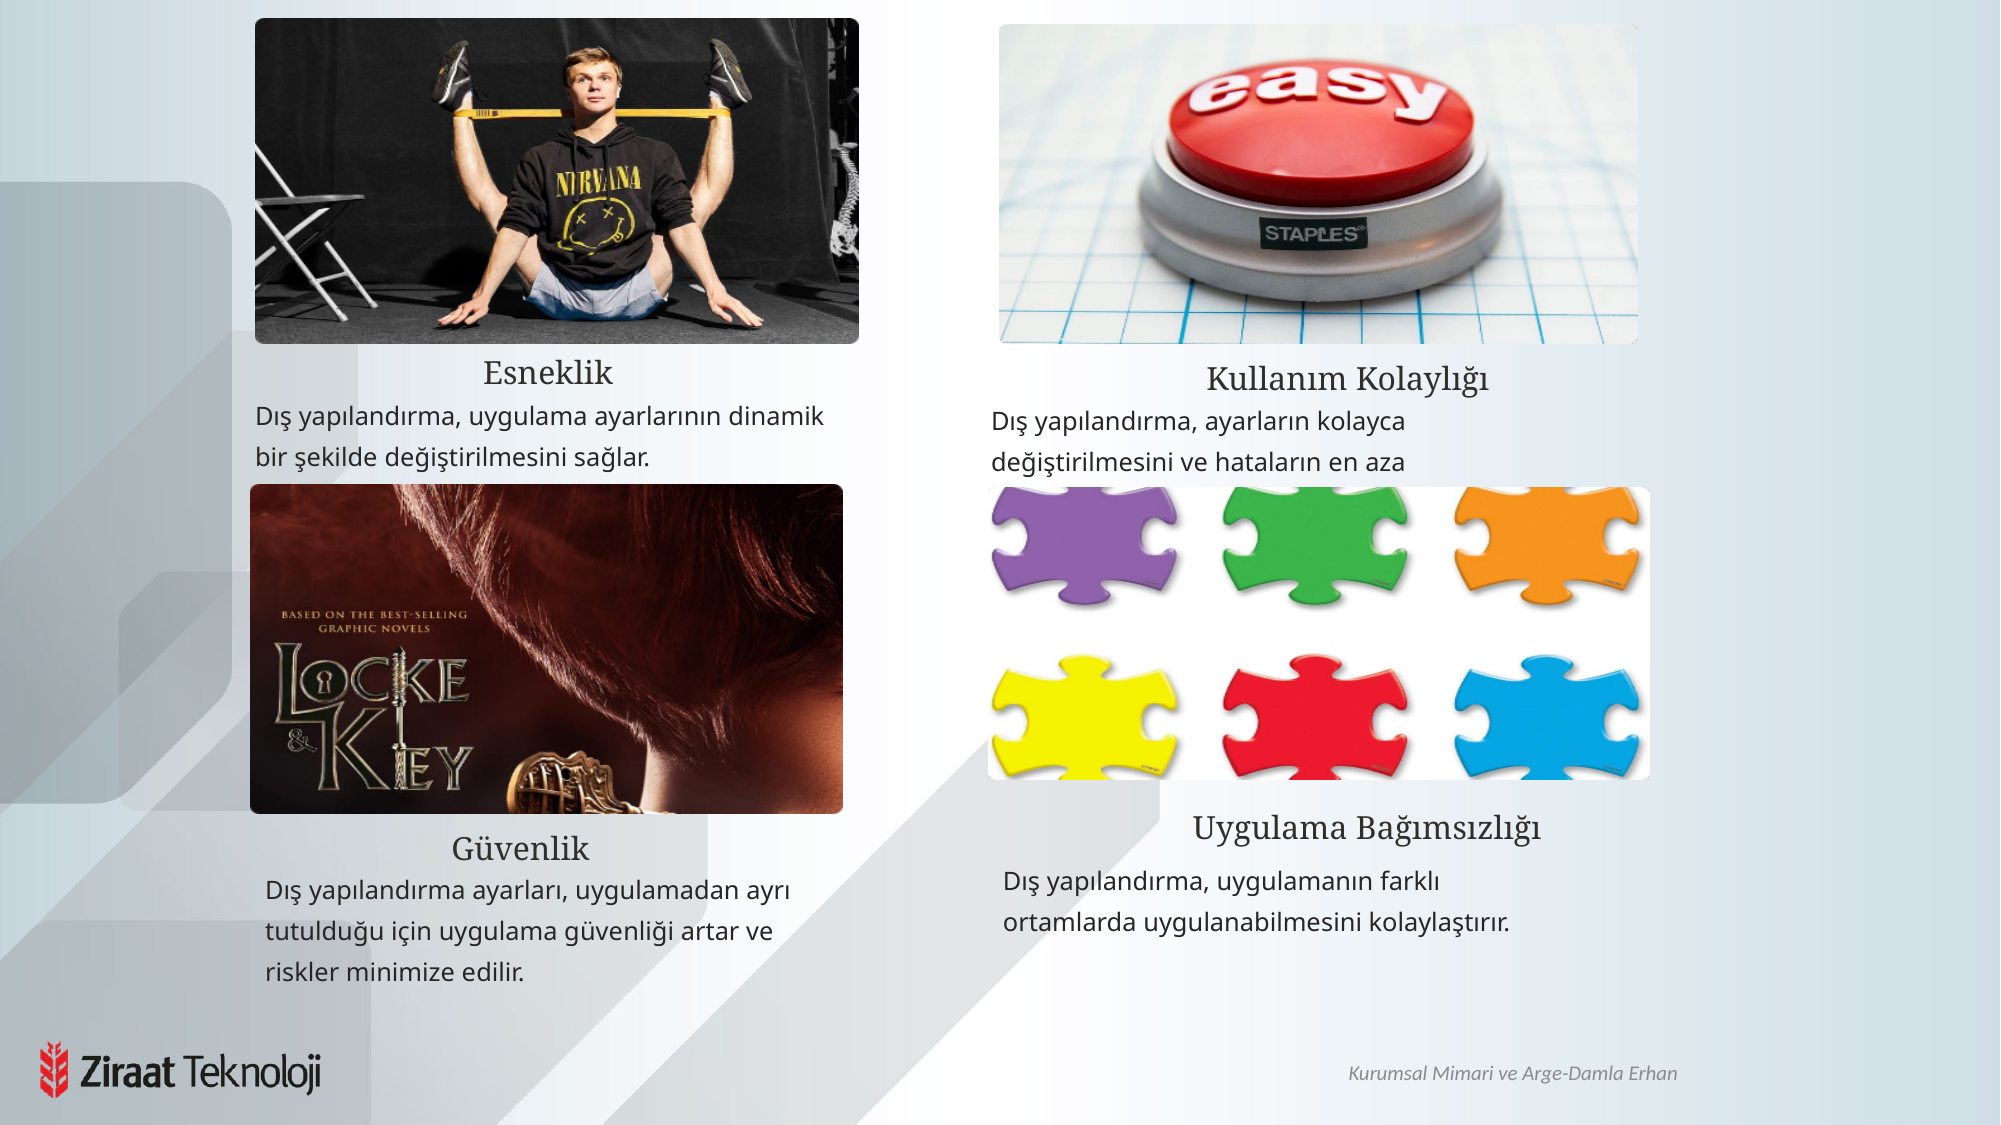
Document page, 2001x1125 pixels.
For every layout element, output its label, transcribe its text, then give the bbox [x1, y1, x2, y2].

text_box Esneklik [468, 352, 724, 382]
text_box Kullanım Kolaylığı [1191, 351, 1458, 387]
text_box Dış yapılandırma ayarları, uygulamadan ayrı tutulduğu için uygulama güvenliği artar ve riskler minimize edilir. [250, 856, 838, 939]
text_box Dış yapılandırma, uygulamanın farklı ortamlarda uygulanabilmesini kolaylaştırır. [988, 847, 1575, 930]
text_box Güvenlik [436, 822, 692, 856]
text_box Dış yapılandırma, uygulama ayarlarının dinamik bir şekilde değiştirilmesini sağlar. [240, 382, 843, 464]
text_box Dış yapılandırma, ayarların kolayca değiştirilmesini ve hataların en aza indirgenmesini sağlar. [976, 387, 1589, 470]
text_box Uygulama Bağımsızlığı [1178, 798, 1509, 839]
picture [0, 0, 2000, 1125]
footer Kurumsal Mimari ve Arge-Damla Erhan [559, 1050, 1693, 1095]
